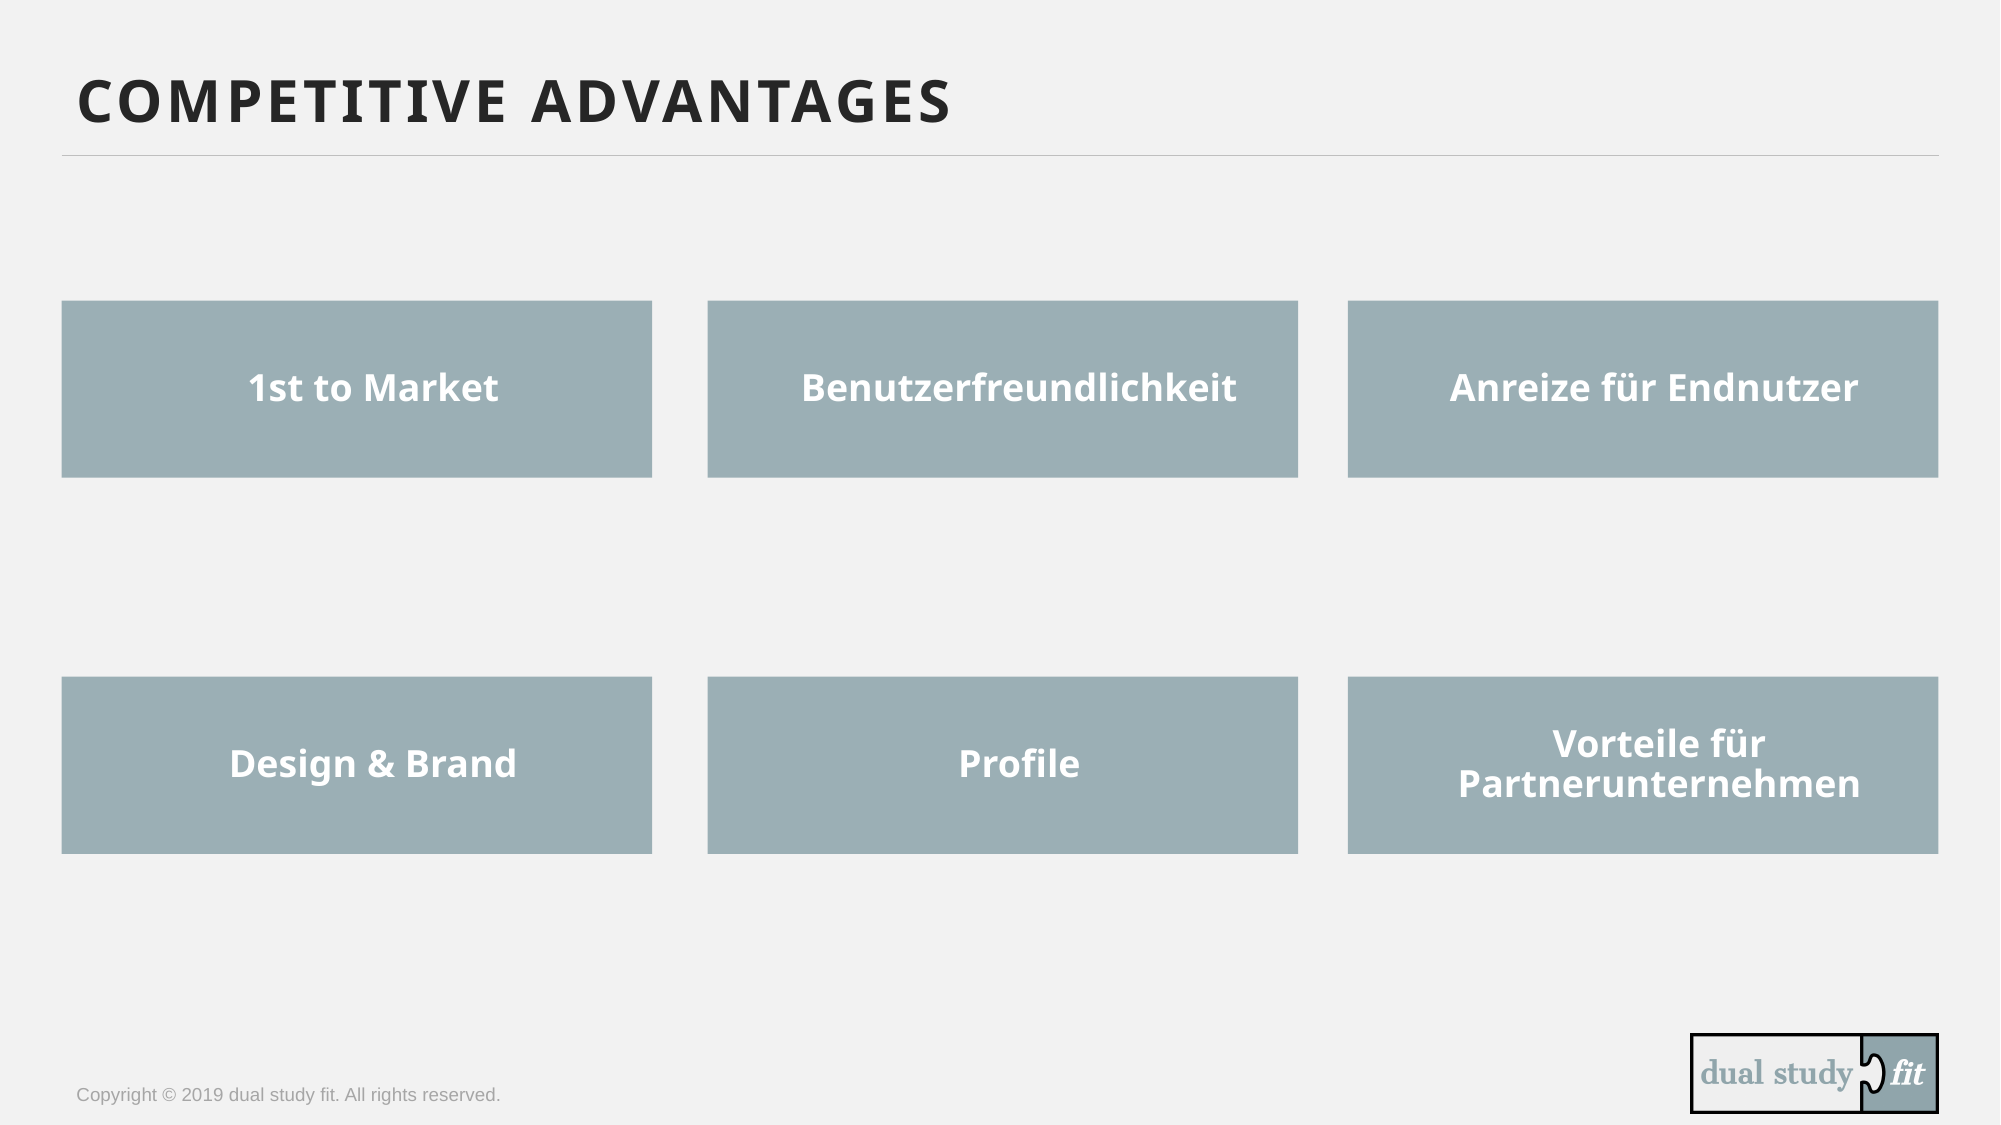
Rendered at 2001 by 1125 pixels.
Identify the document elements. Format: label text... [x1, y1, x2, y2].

footer Copyright © 2019 dual study fit. All rights reserved. [61, 1075, 1188, 1114]
text_box Profile [707, 676, 1299, 854]
text_box Vorteile für Partnerunternehmen [1347, 676, 1939, 854]
text_box Anreize für Endnutzer [1347, 300, 1939, 478]
picture [1690, 1033, 1939, 1114]
text_box Design & Brand [61, 676, 653, 854]
title Competitive Advantages [61, 49, 1535, 158]
text_box 1st to Market [61, 300, 653, 478]
text_box Benutzerfreundlichkeit [707, 300, 1299, 478]
